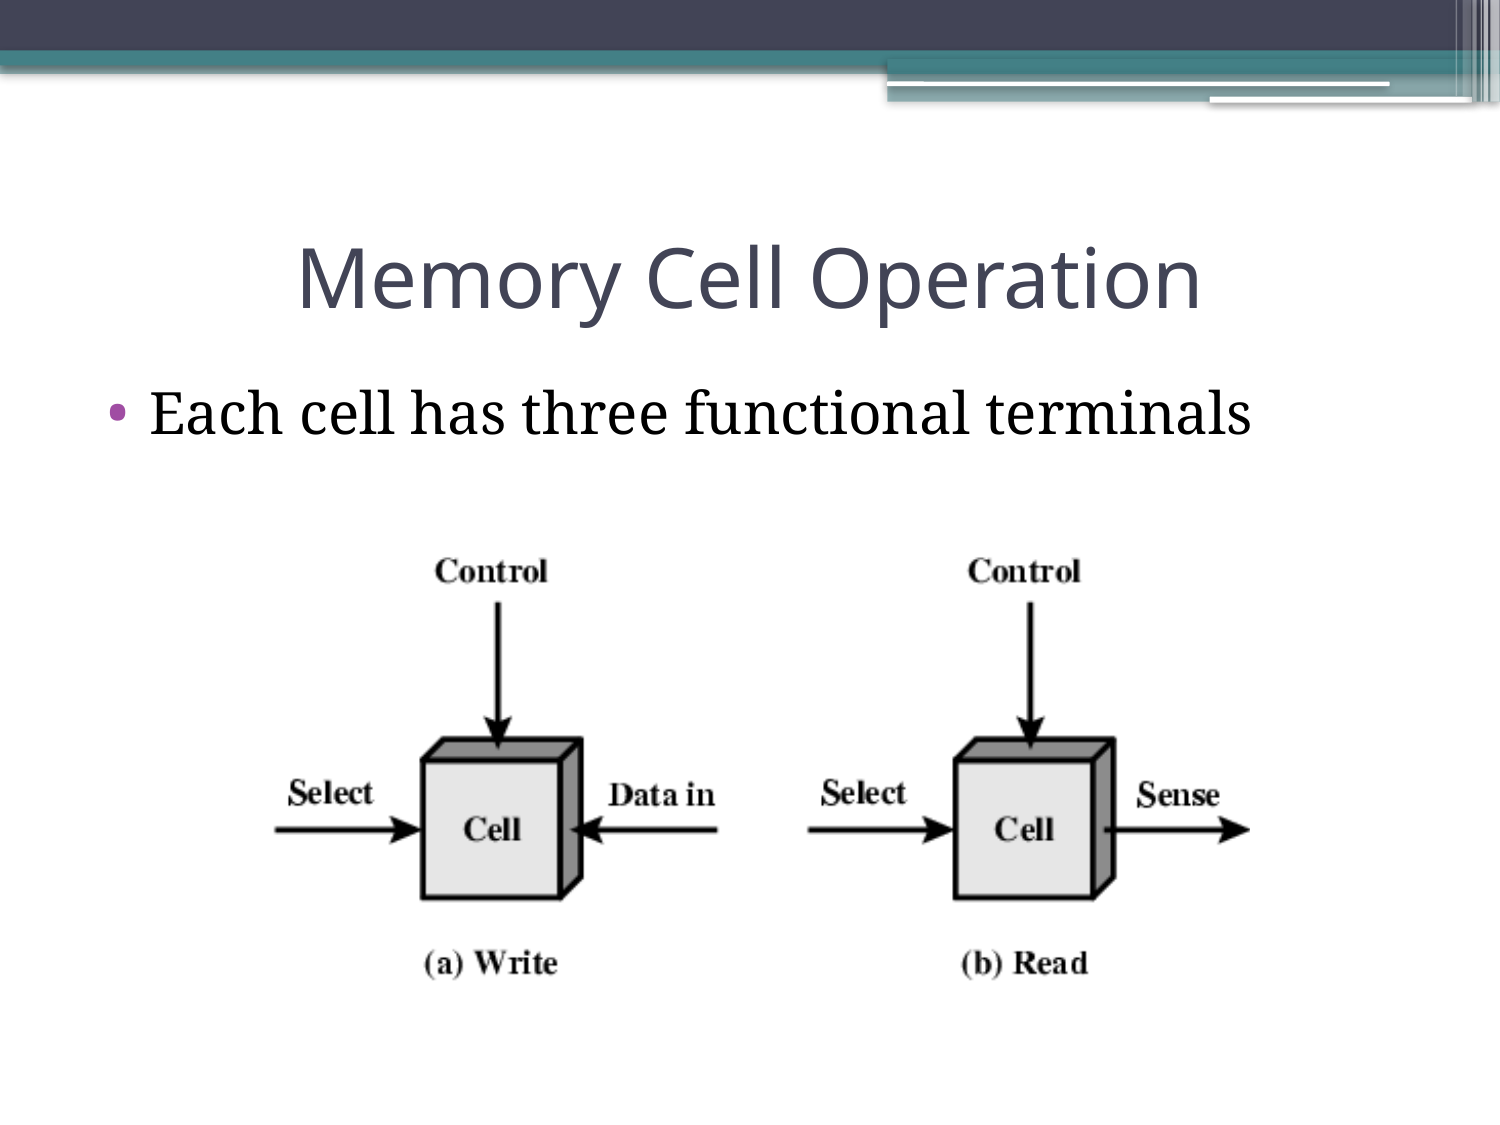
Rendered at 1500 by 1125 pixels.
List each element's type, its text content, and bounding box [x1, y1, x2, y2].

title Memory Cell Operation [75, 187, 1425, 363]
picture [249, 537, 1251, 997]
list Each cell has three functional terminals [75, 368, 1425, 1079]
